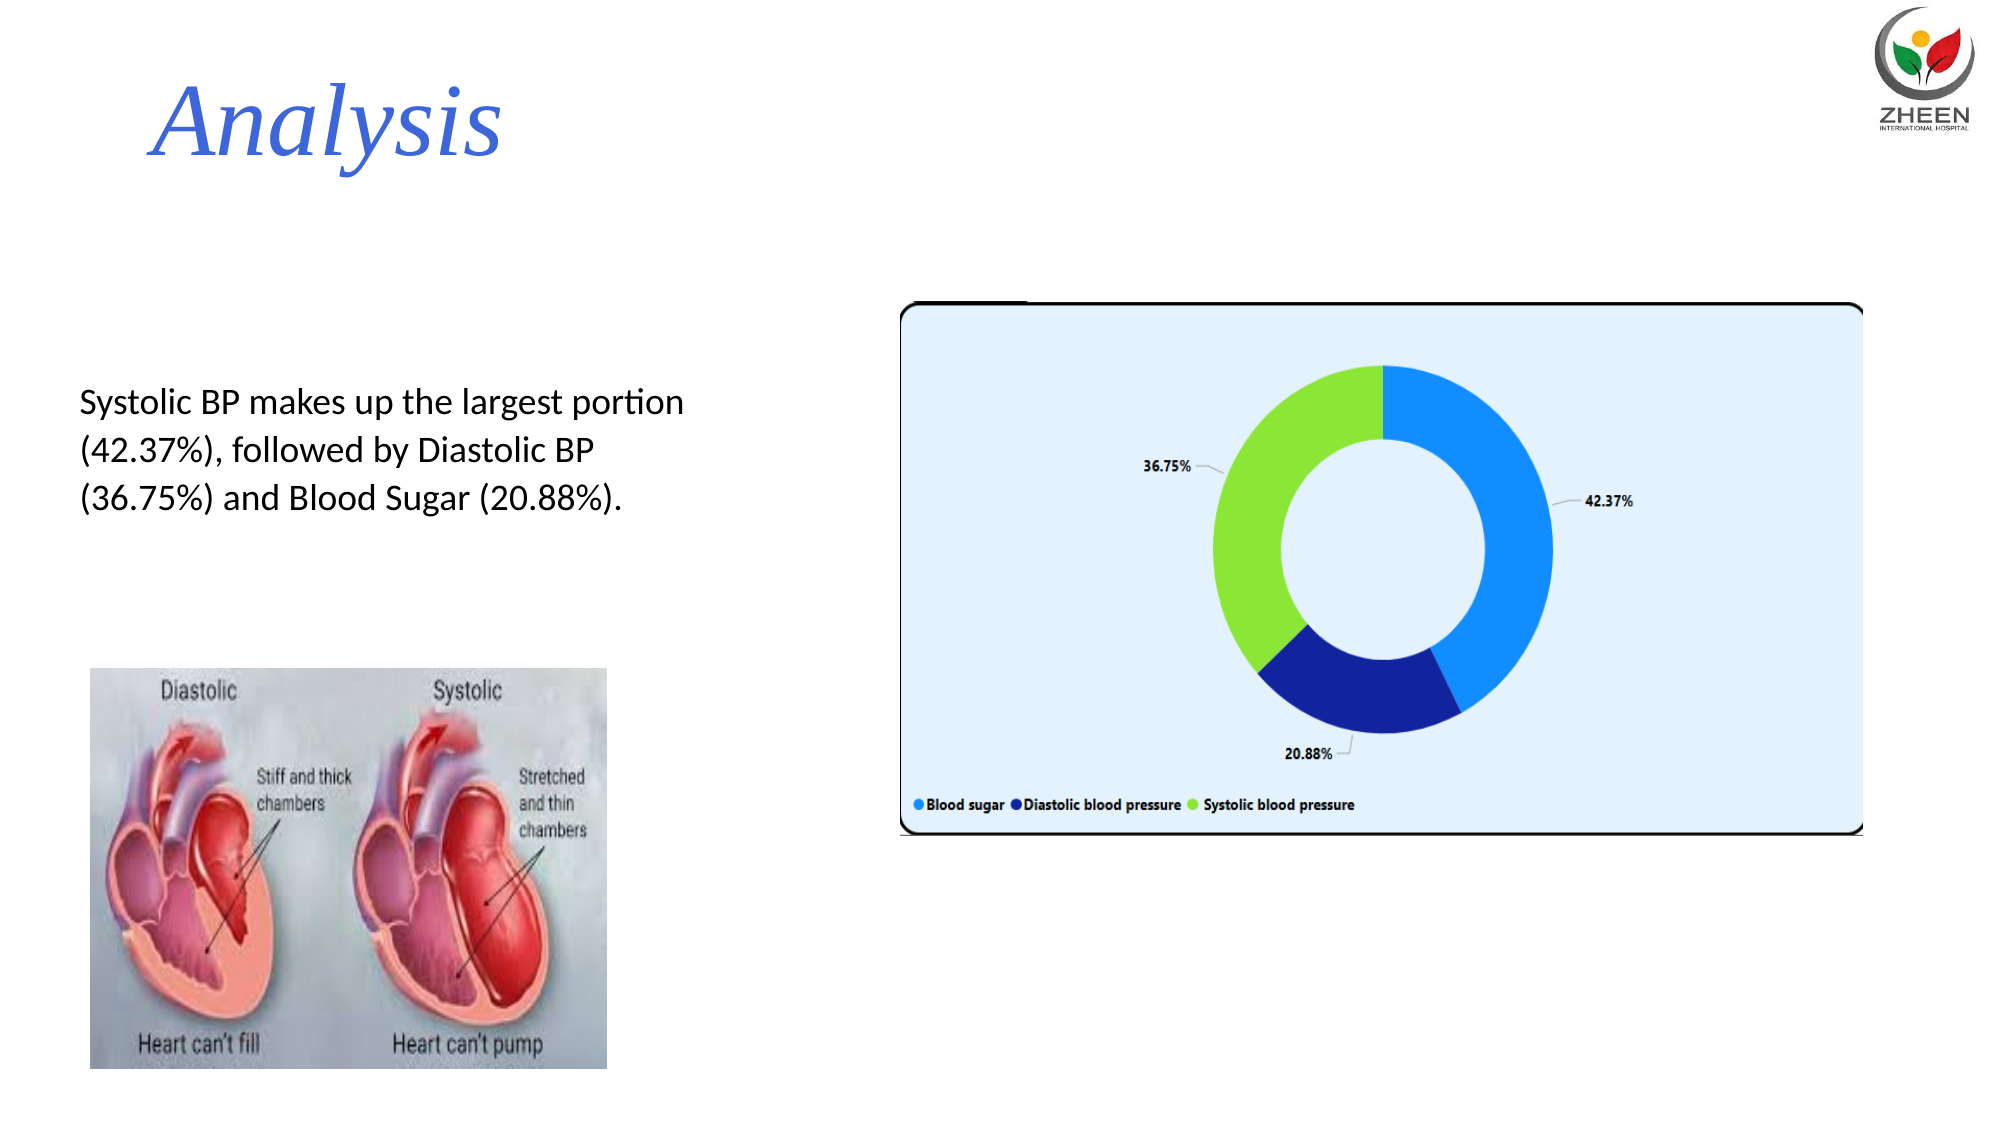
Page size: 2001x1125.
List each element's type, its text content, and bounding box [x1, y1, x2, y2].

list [899, 301, 1863, 836]
picture [1848, 0, 2000, 141]
picture [89, 668, 607, 1069]
title Analysis [137, 56, 607, 252]
list Systolic BP makes up the largest portion (42.37%), followed by Diastolic BP (36.75%) and Blood Sugar (20.88%). [64, 301, 711, 600]
